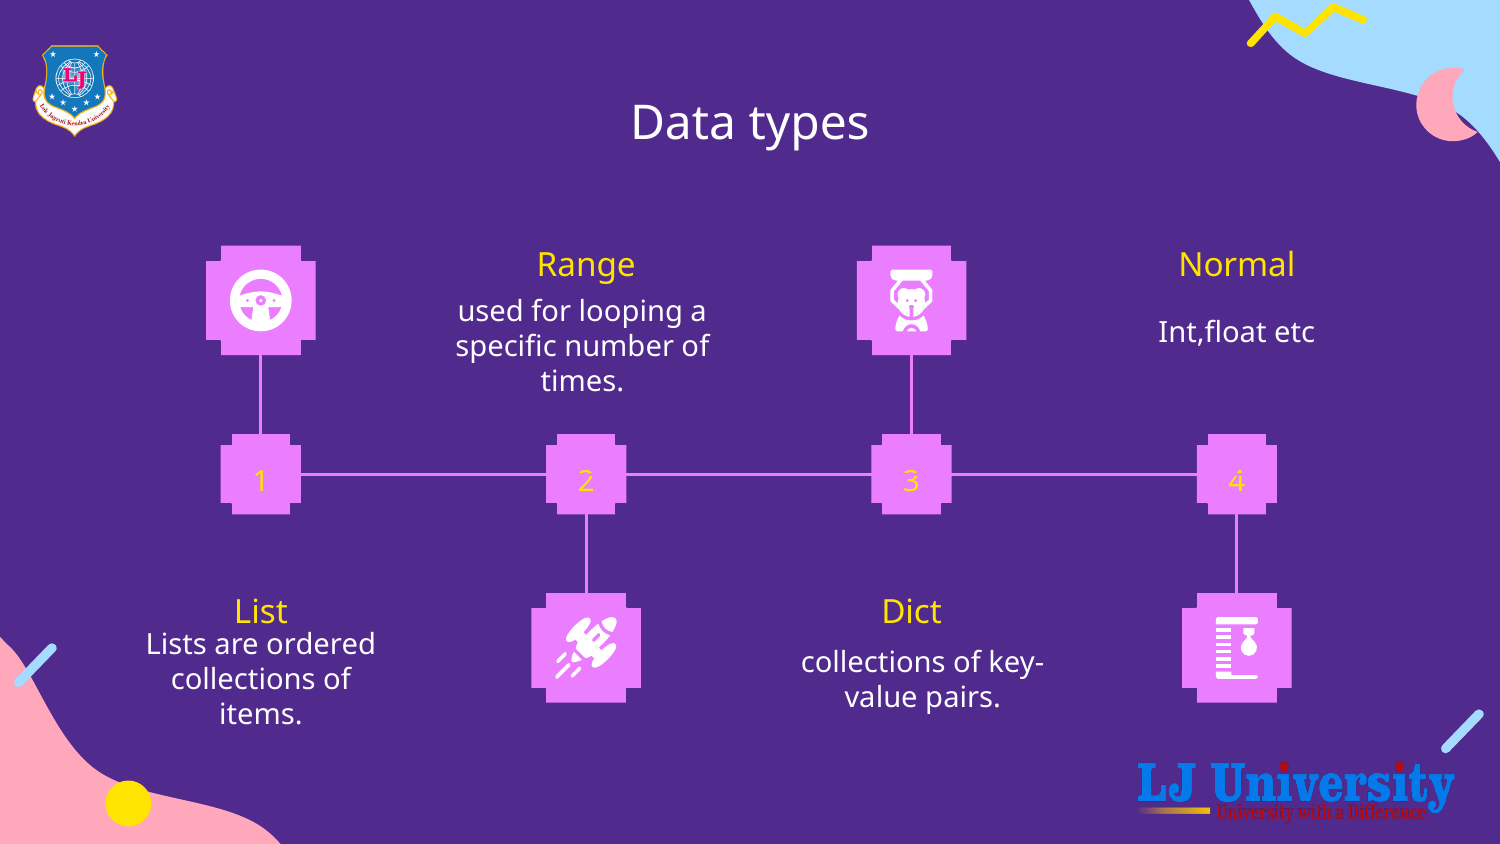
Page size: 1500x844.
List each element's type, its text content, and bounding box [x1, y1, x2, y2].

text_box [1215, 616, 1259, 679]
title Data types [118, 72, 1382, 167]
text_box Lists are ordered collections of items. [116, 640, 405, 715]
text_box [220, 433, 302, 515]
text_box Normal [1092, 231, 1381, 293]
text_box collections of key-value pairs. [758, 640, 1087, 715]
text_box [890, 269, 933, 332]
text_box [1181, 592, 1292, 703]
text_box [545, 433, 627, 515]
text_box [531, 592, 642, 703]
text_box Int,float etc [1092, 293, 1381, 368]
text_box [205, 245, 316, 356]
picture [32, 43, 124, 140]
text_box used for looping a specific number of times. [438, 308, 727, 383]
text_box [1196, 433, 1278, 515]
text_box List [116, 578, 405, 640]
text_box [229, 269, 292, 332]
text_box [856, 245, 967, 356]
picture [1128, 728, 1455, 844]
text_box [554, 616, 618, 679]
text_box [871, 433, 952, 515]
text_box Range [442, 231, 731, 294]
text_box Dict [767, 578, 1056, 640]
